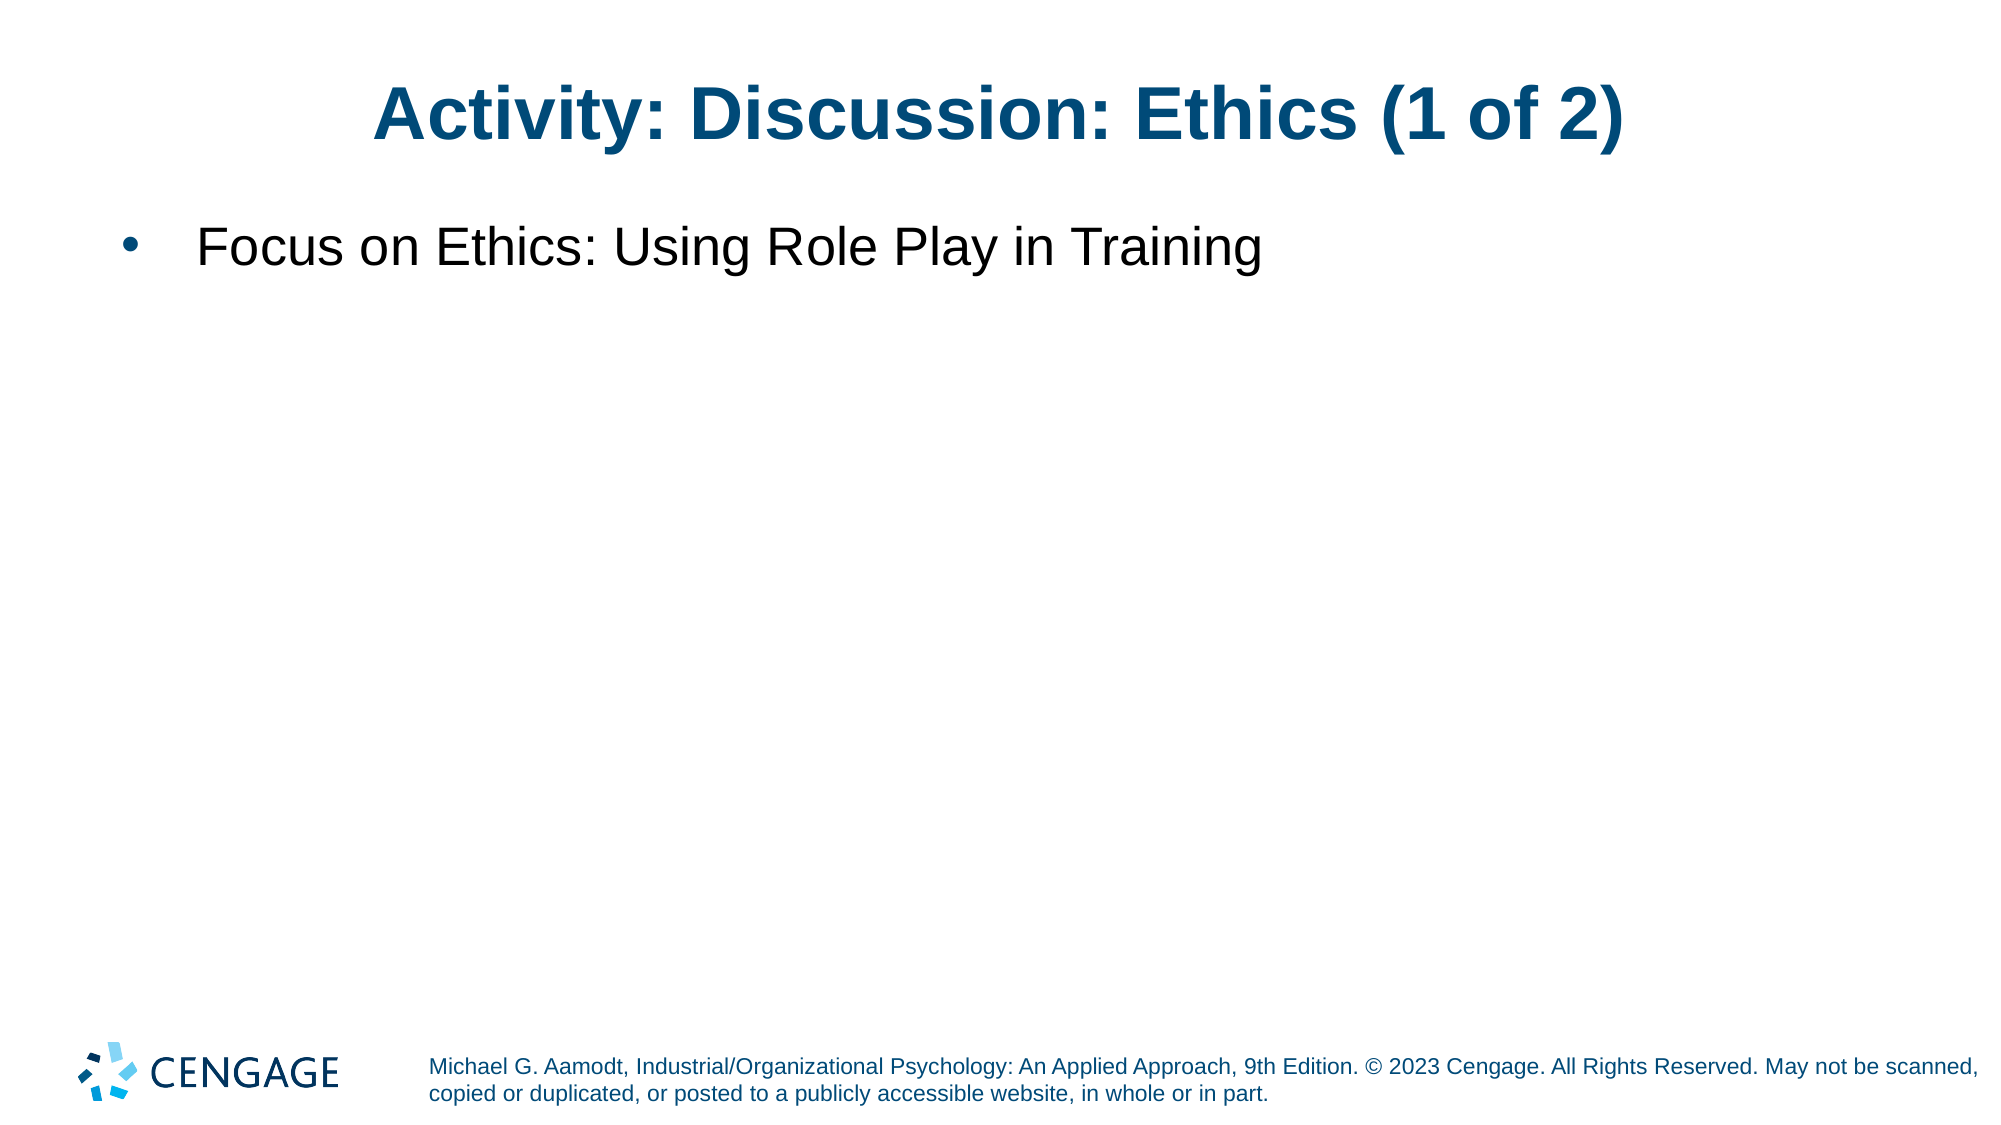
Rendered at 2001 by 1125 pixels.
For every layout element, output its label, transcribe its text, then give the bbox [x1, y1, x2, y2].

list Focus on Ethics: Using Role Play in Training [121, 211, 1880, 1000]
picture [78, 1042, 338, 1101]
title Activity: Discussion: Ethics (1 of 2) [137, 59, 1863, 171]
